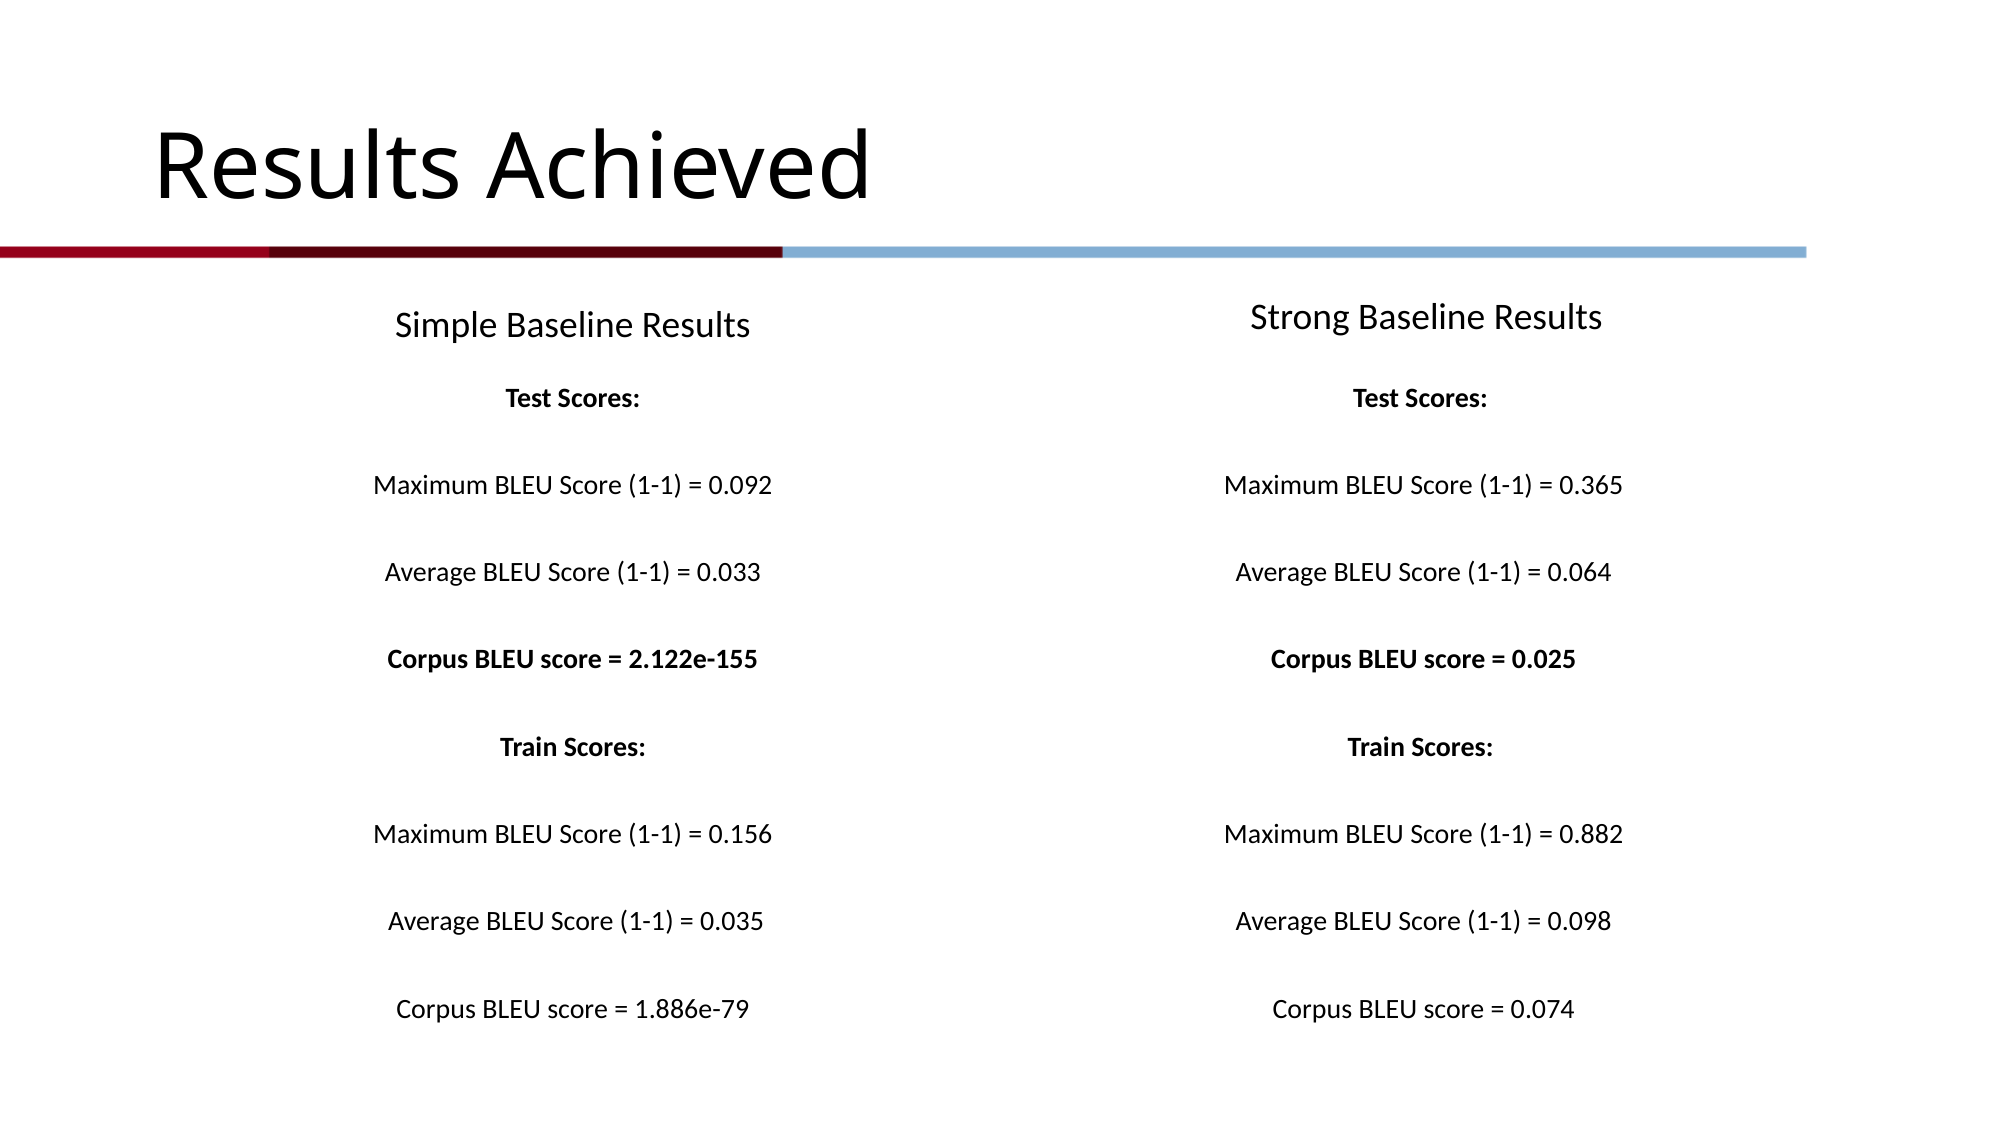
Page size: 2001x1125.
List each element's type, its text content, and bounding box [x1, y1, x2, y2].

text_box Strong Baseline Results [1179, 284, 1675, 390]
list Test Scores: Maximum BLEU Score (1-1) = 0.092 Average BLEU Score (1-1) = 0.033 Corpus BLEU score = 2.122e-155 Train Scores: Maximum BLEU Score (1-1) = 0.156 Average BLEU Score (1-1) = 0.035 Corpus BLEU score = 1.886e-79 Test Scores: Maximum BLEU Score (1-1) = 0.365 Average BLEU Score (1-1) = 0.064 Corpus BLEU score = 0.025 Train Scores: Maximum BLEU Score (1-1) = 0.882 Average BLEU Score (1-1) = 0.098 Corpus BLEU score = 0.074 [137, 337, 1863, 1125]
title Results Achieved [137, 59, 1863, 278]
picture [0, 242, 1816, 263]
text_box Simple Baseline Results [325, 292, 821, 398]
